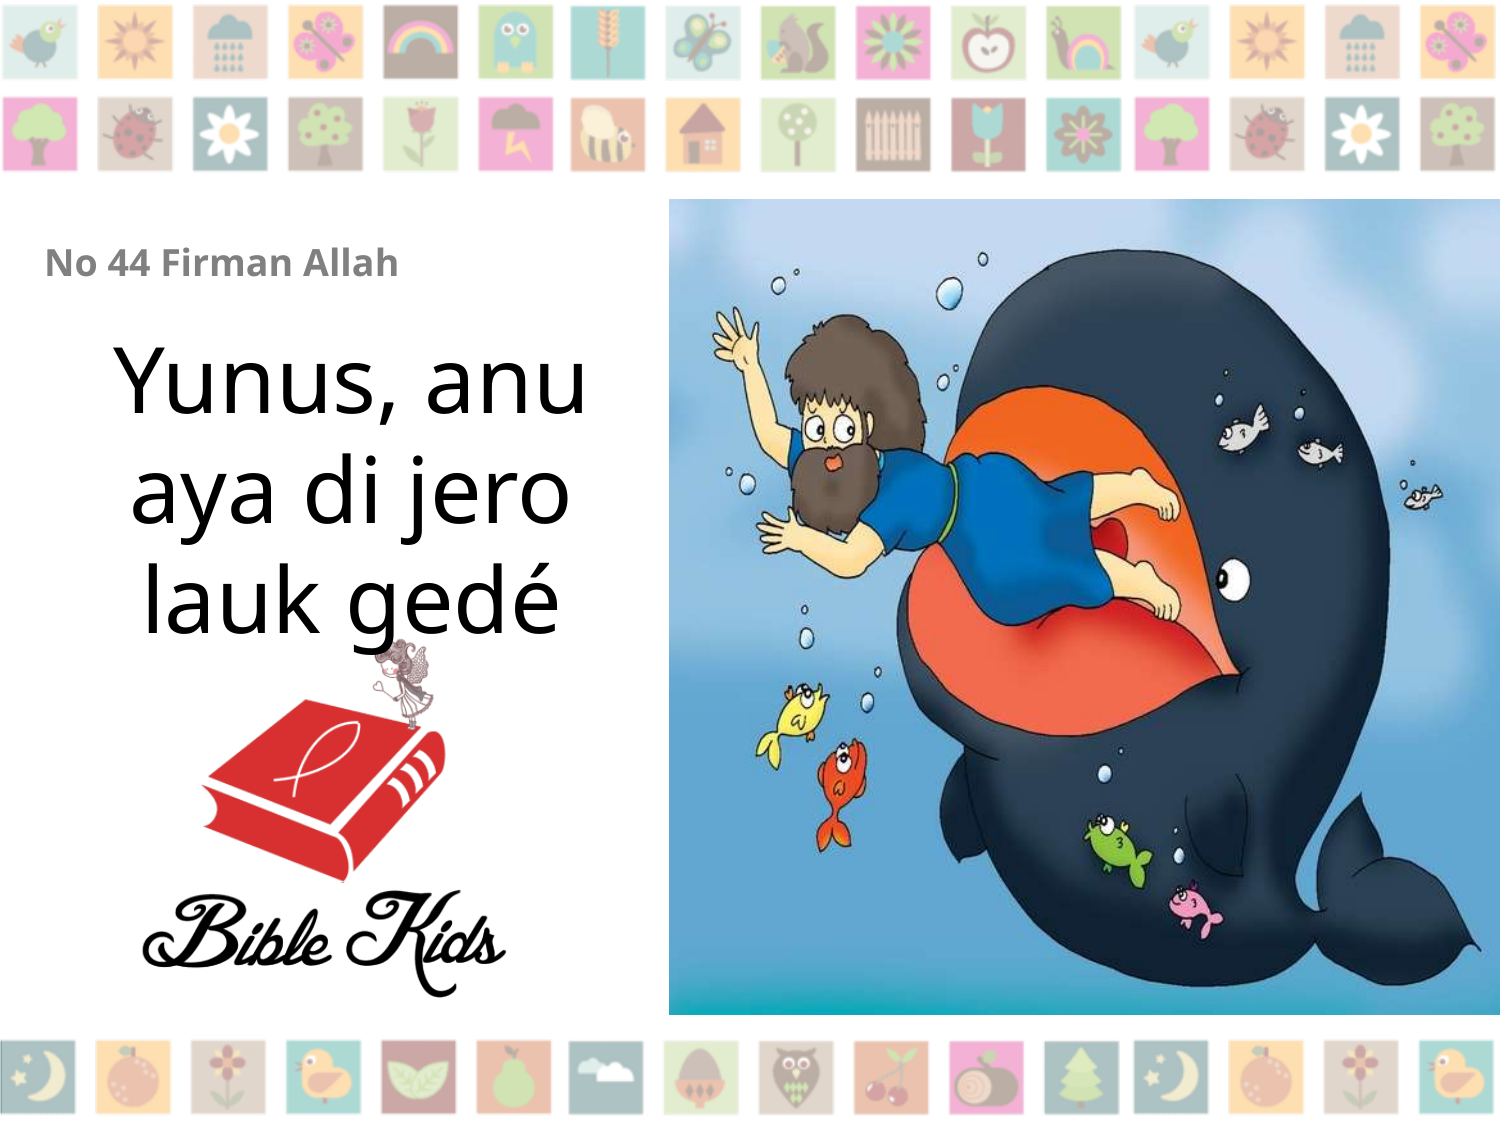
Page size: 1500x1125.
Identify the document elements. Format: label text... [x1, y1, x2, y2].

text_box No 44 Firman Allah [29, 231, 543, 292]
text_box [0, 3, 1500, 181]
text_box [0, 1028, 1500, 1118]
text_box Yunus, anu aya di jero lauk gedé [29, 314, 663, 659]
picture [117, 600, 544, 1027]
picture [668, 198, 1500, 1015]
